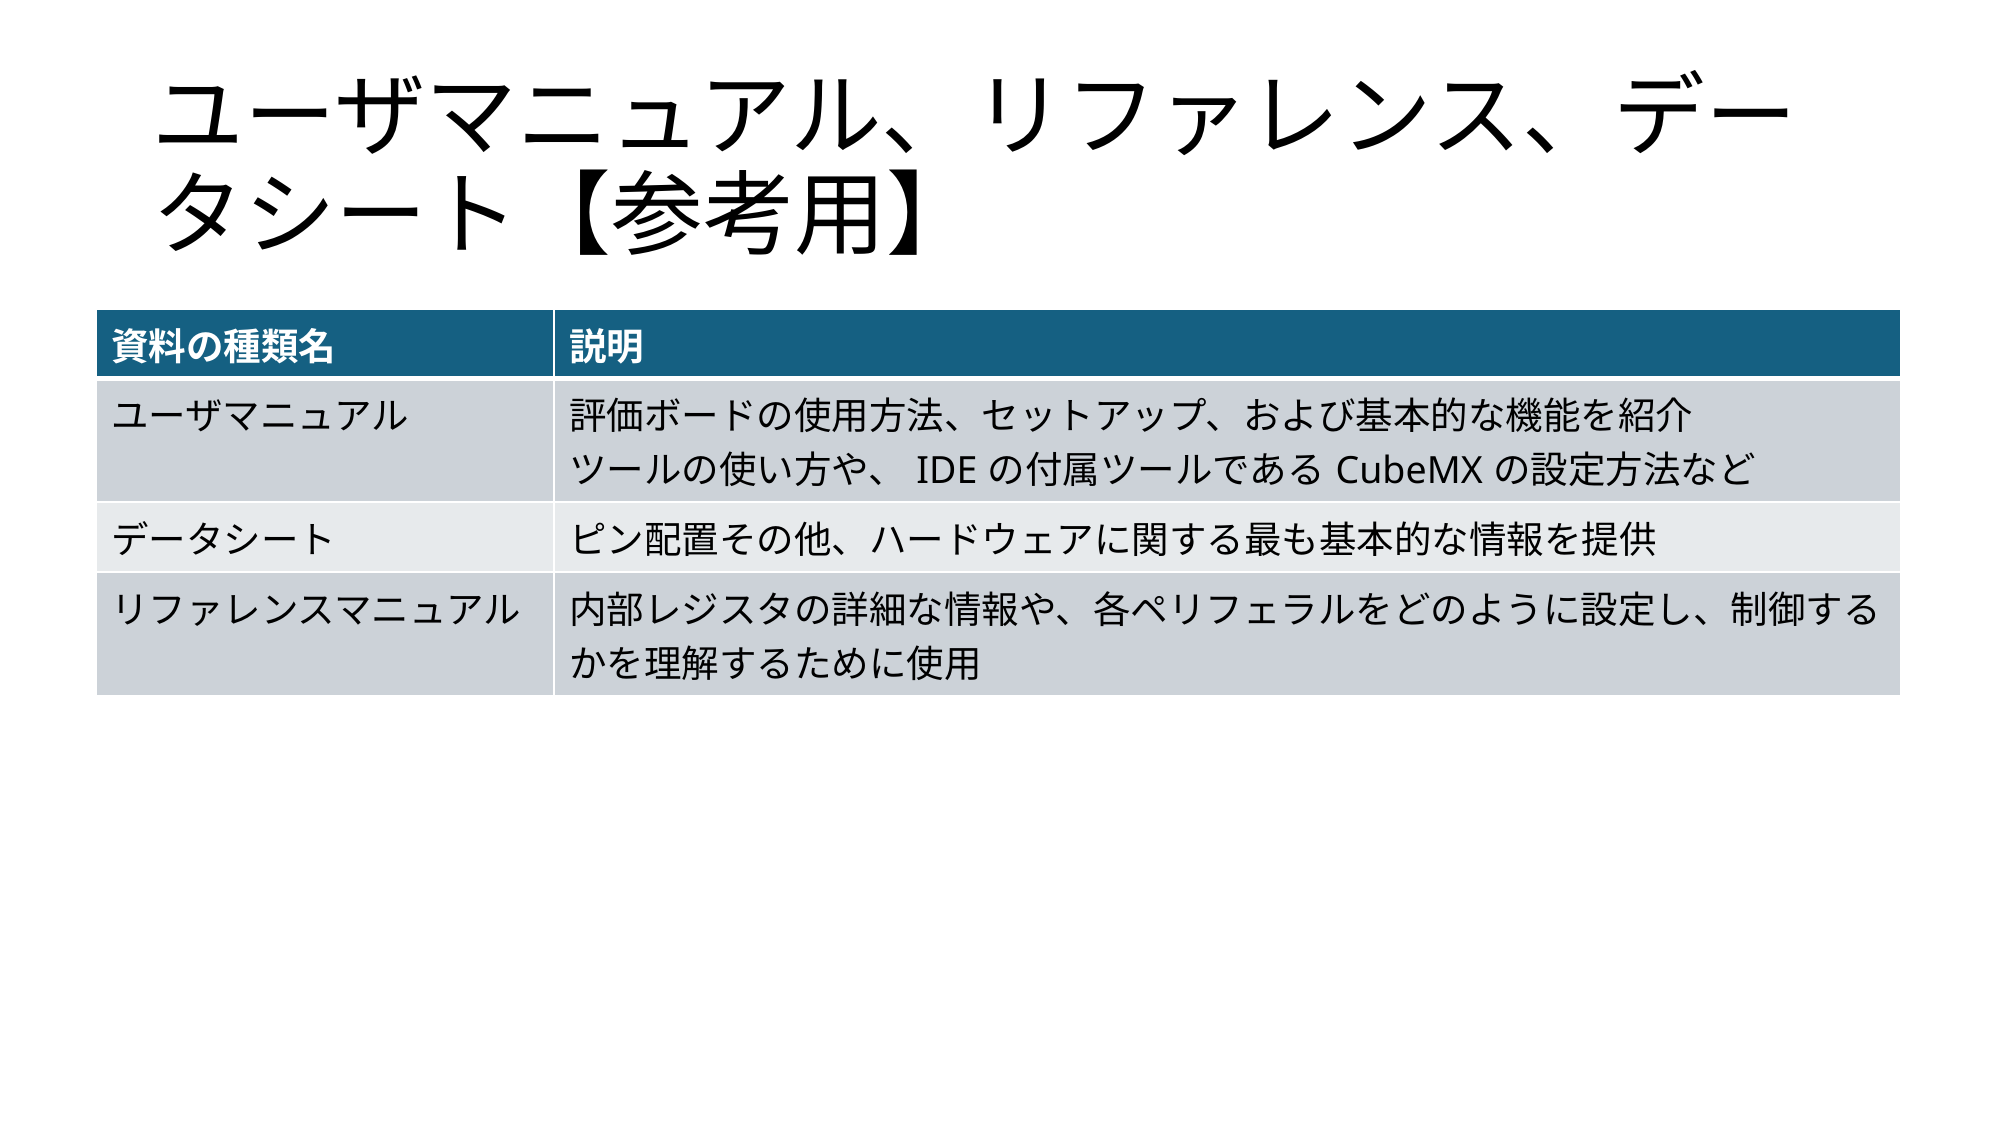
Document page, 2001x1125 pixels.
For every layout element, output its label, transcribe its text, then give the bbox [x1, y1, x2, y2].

table_cell データシート [97, 503, 553, 571]
table_header 説明 [555, 310, 1900, 376]
title ユーザマニュアル、リファレンス、データシート【参考用】 [137, 59, 1863, 278]
table_cell 内部レジスタの詳細な情報や、各ペリフェラルをどのように設定し、制御するかを理解するために使用 [555, 573, 1900, 695]
table_cell 評価ボードの使用方法、セットアップ、および基本的な機能を紹介 ツールの使い方や、IDEの付属ツールであるCubeMXの設定方法など [555, 381, 1900, 501]
table_cell リファレンスマニュアル [97, 573, 553, 695]
table_cell ユーザマニュアル [97, 381, 553, 501]
table_header 資料の種類名 [97, 310, 553, 376]
table_cell ピン配置その他、ハードウェアに関する最も基本的な情報を提供 [555, 503, 1900, 571]
